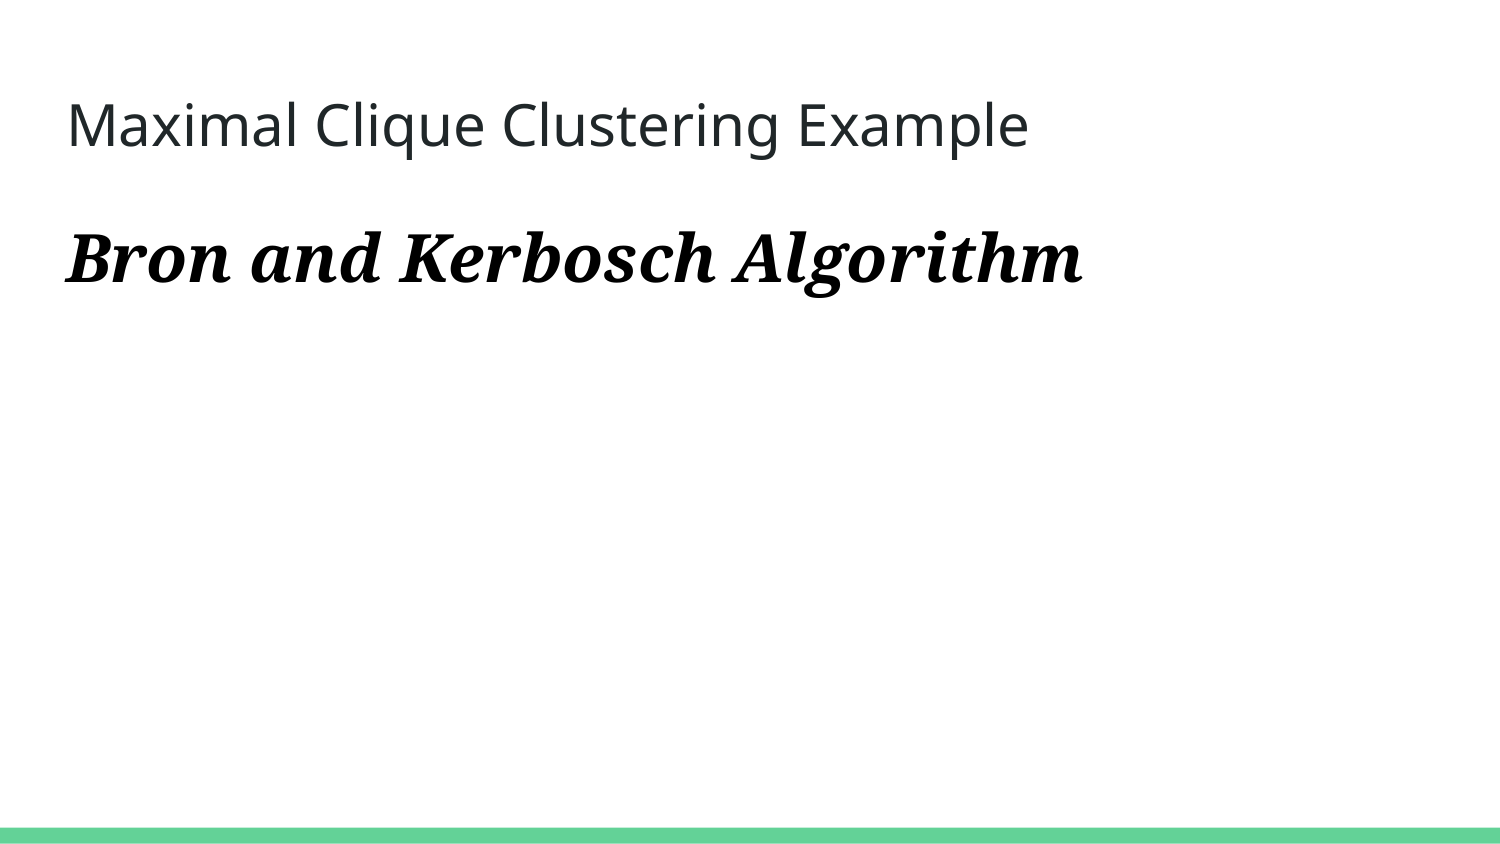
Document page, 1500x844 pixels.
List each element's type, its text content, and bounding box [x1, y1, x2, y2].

title Maximal Clique Clustering Example [51, 72, 1449, 167]
list Bron and Kerbosch Algorithm [51, 189, 1449, 750]
